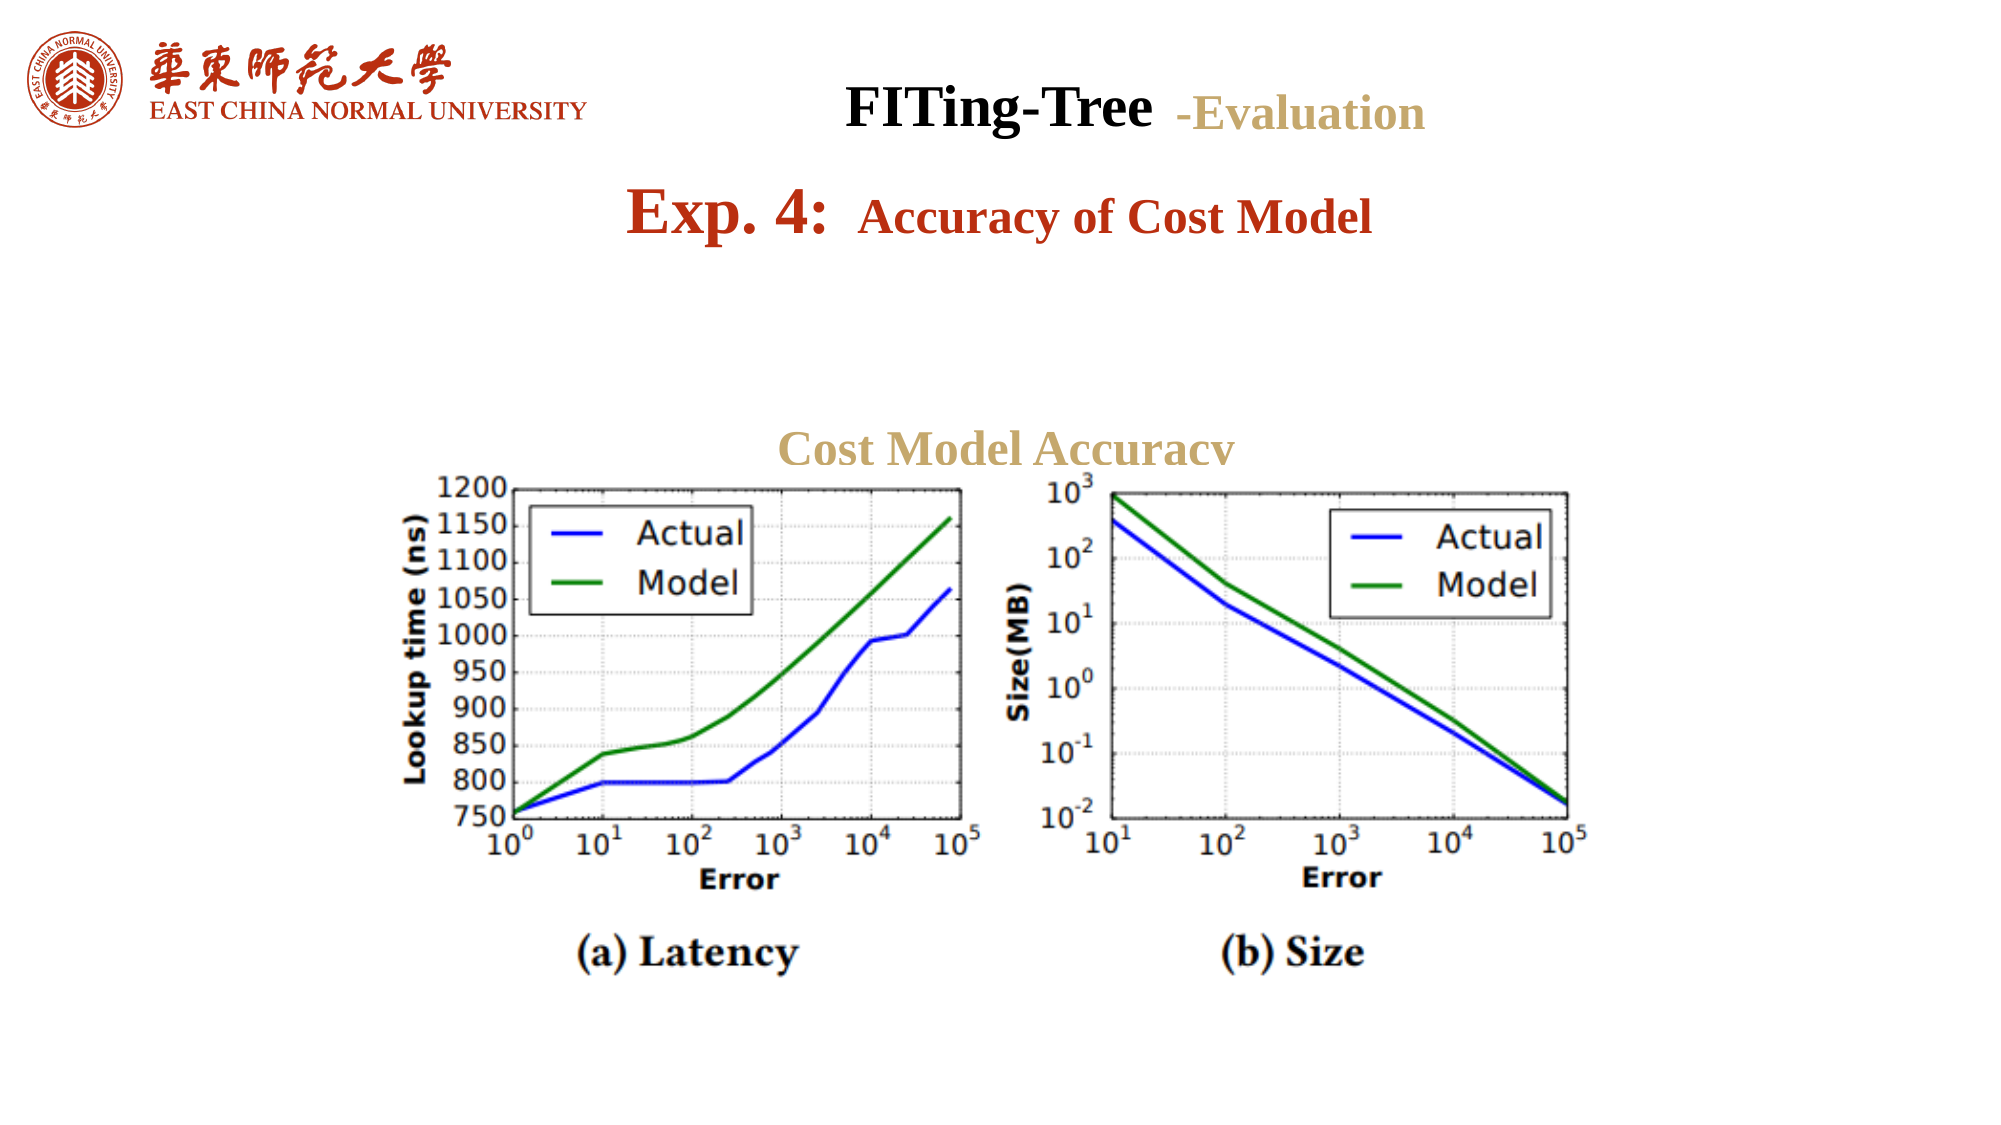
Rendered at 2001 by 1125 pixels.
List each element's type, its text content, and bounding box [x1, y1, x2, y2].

text_box Exp. 4: Accuracy of Cost Model [434, 159, 1566, 255]
text_box FITing-Tree [830, 68, 1170, 189]
picture [395, 465, 1605, 989]
text_box Cost Model Accuracy [574, 347, 1426, 465]
text_box -Evaluation [1160, 79, 1501, 160]
picture [24, 31, 590, 129]
